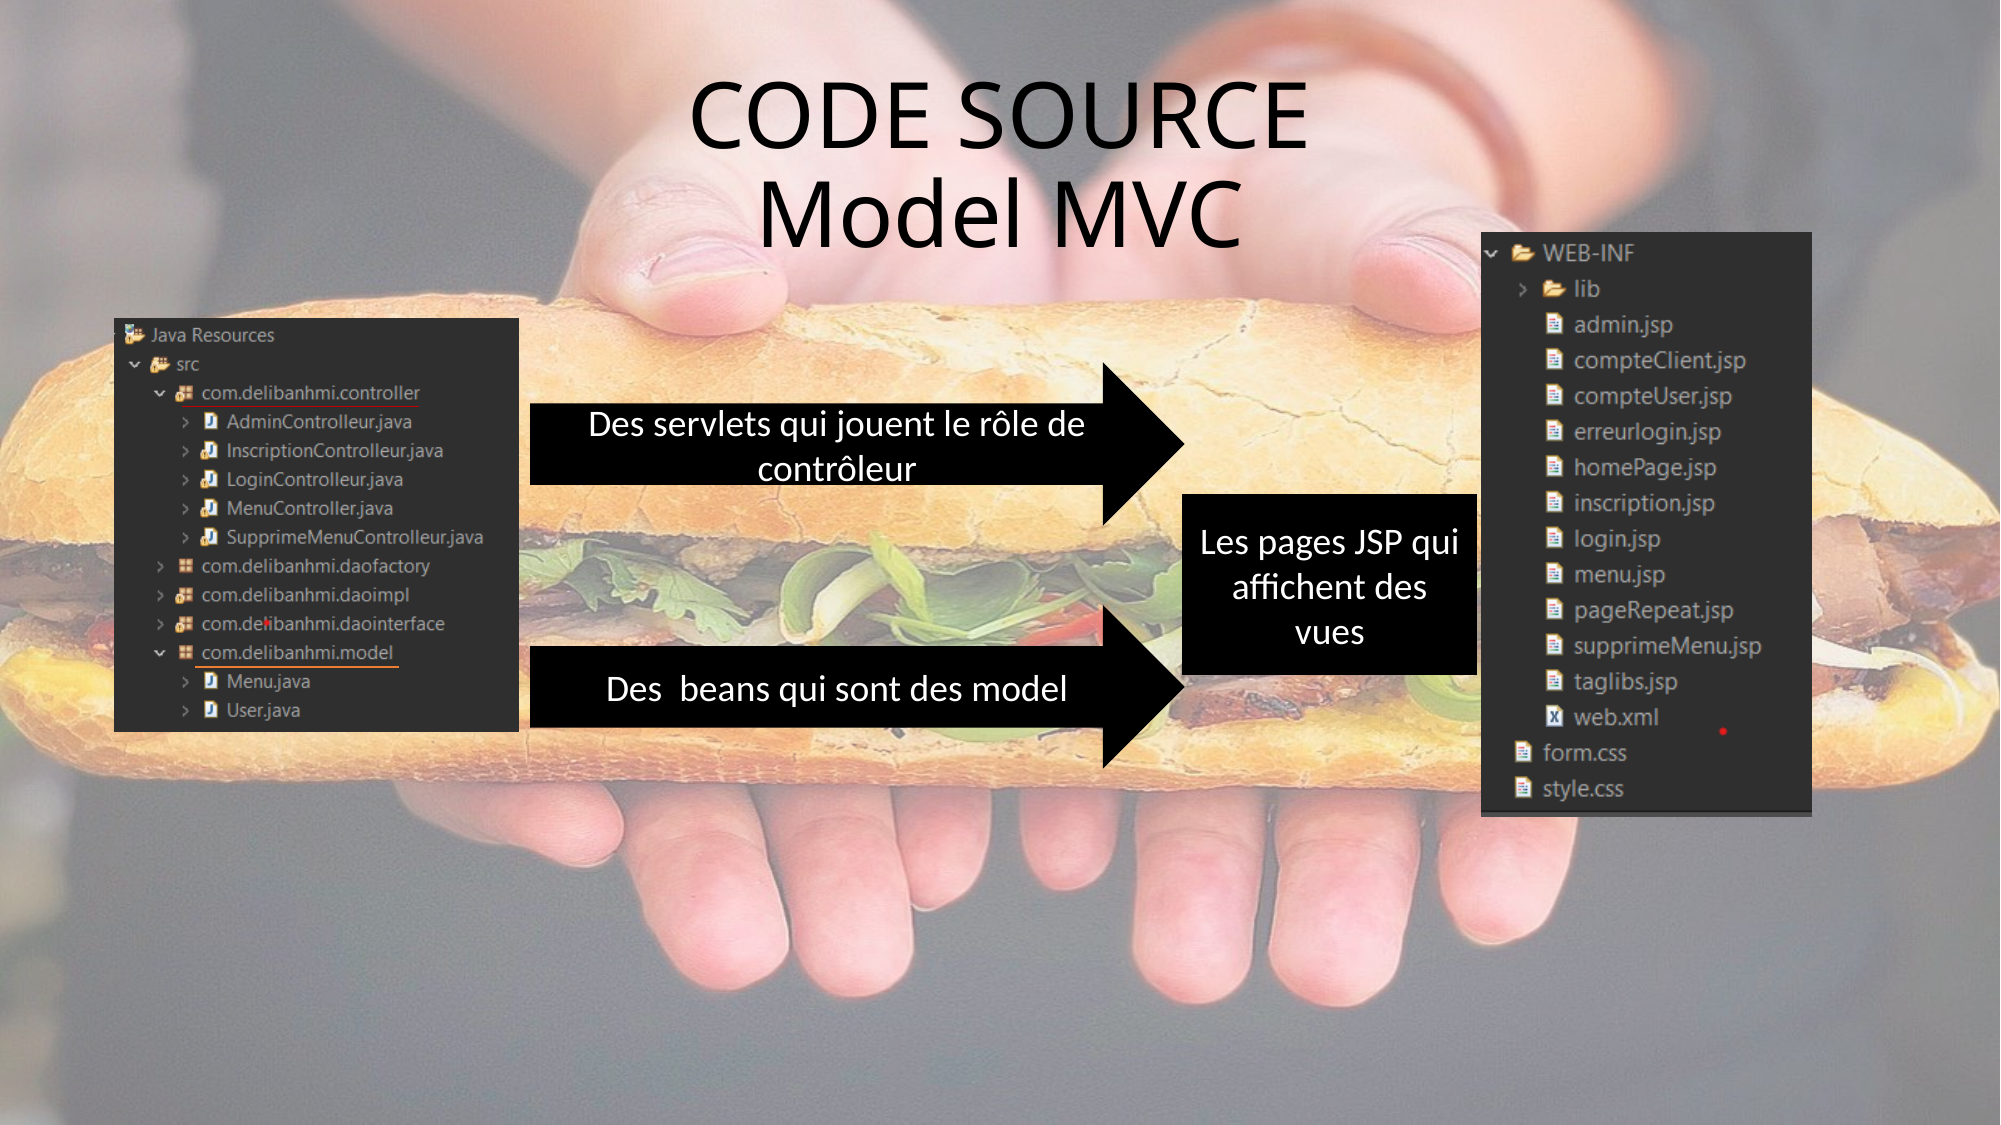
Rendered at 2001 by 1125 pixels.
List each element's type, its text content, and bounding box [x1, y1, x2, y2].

title CODE SOURCE Model MVC [137, 59, 1863, 278]
list [137, 299, 1863, 1014]
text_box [114, 232, 1812, 817]
